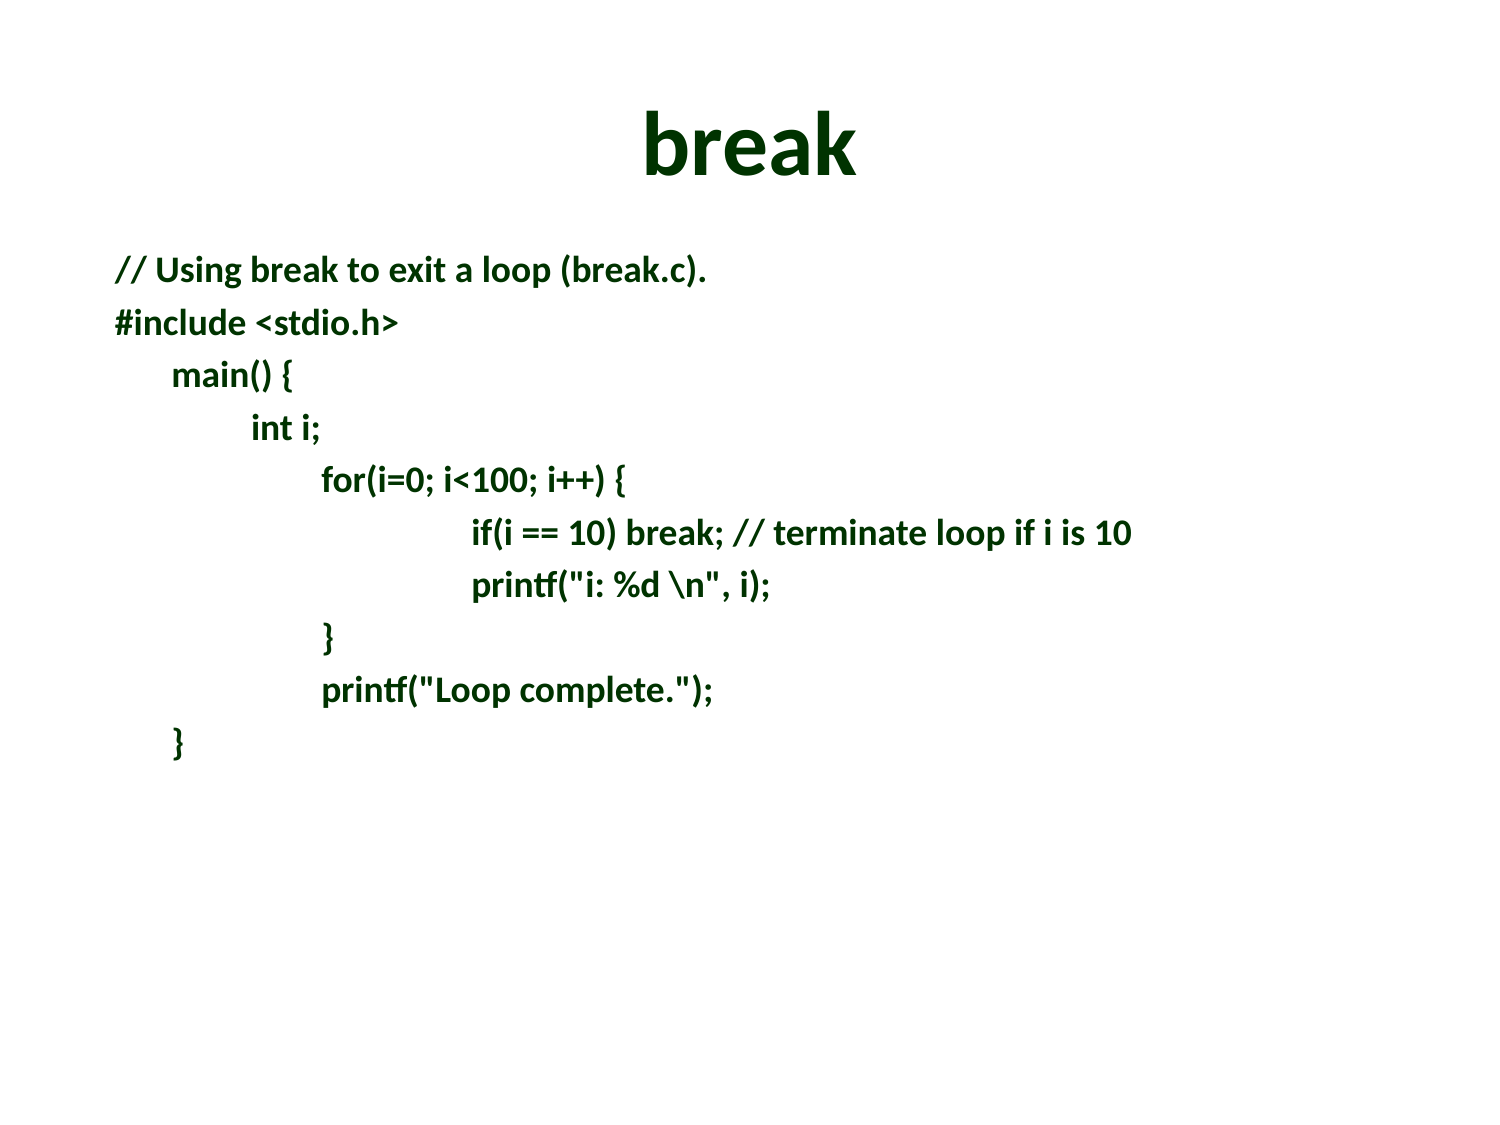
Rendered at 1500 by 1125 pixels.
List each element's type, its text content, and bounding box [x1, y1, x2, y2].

title break [75, 45, 1425, 233]
list // Using break to exit a loop (break.c). #include <stdio.h> main() { int i; for(i=0; i<100; i++) { if(i == 10) break; // terminate loop if i is 10 printf("i: %d \n", i); } printf("Loop complete."); } [99, 237, 1425, 913]
